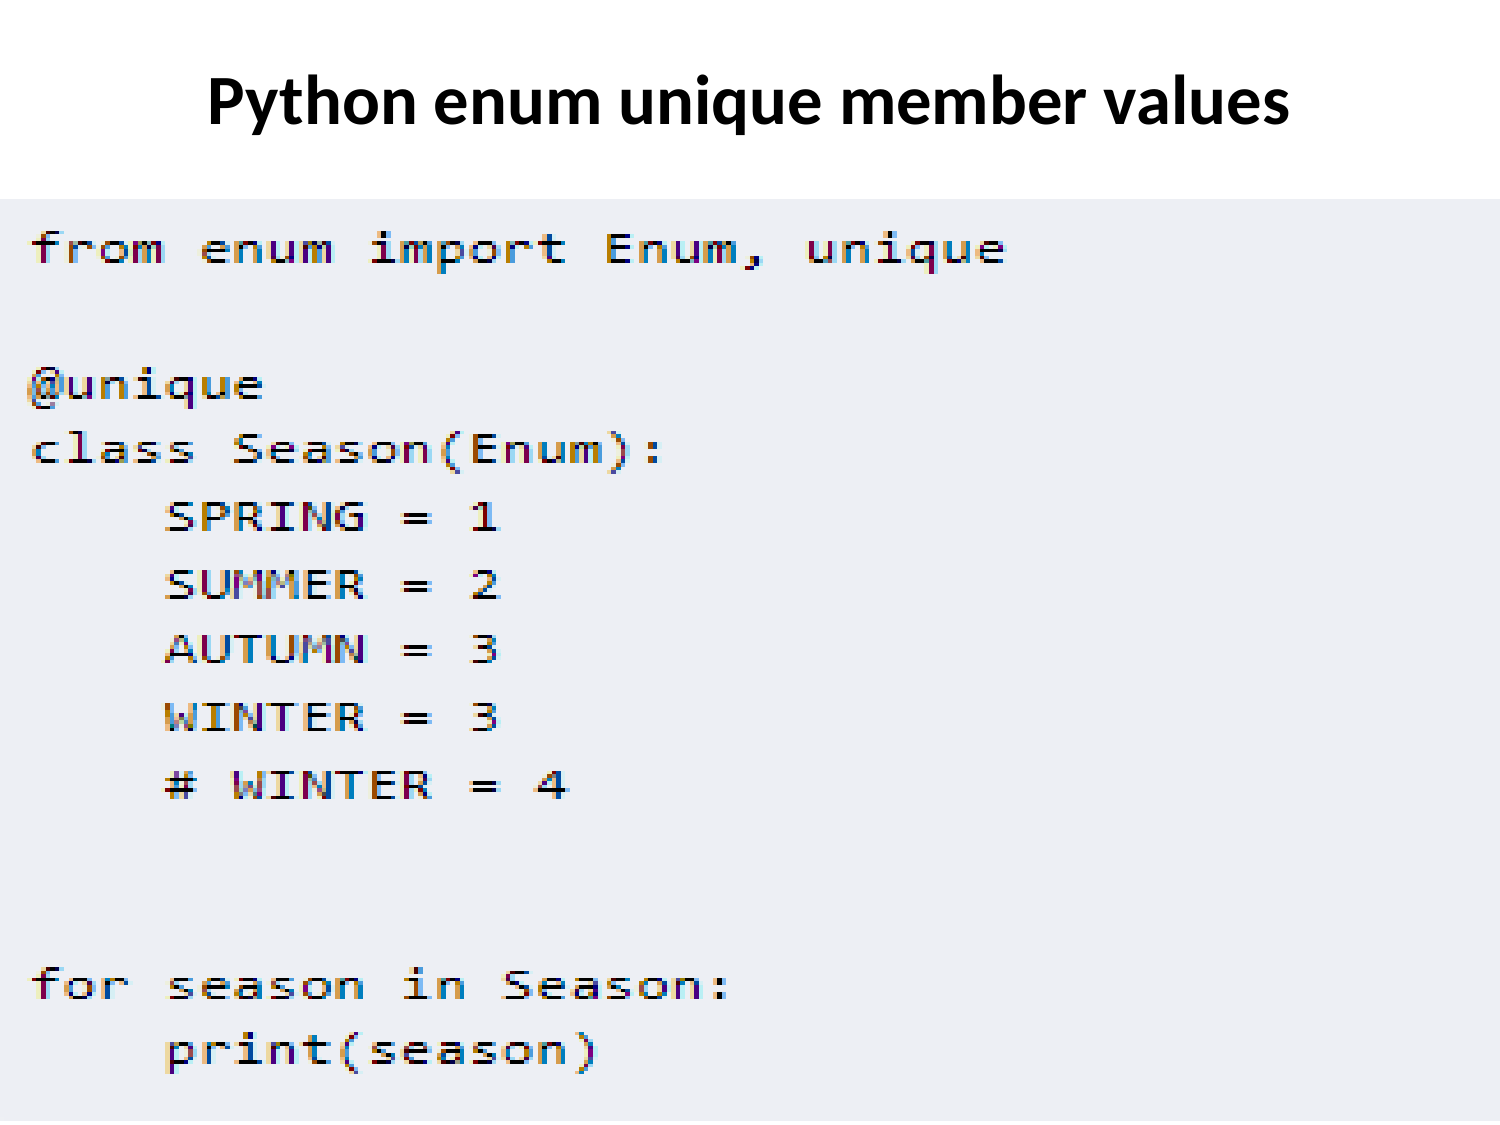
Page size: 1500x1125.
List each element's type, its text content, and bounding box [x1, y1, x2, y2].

title Python enum unique member values [75, 45, 1425, 198]
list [0, 199, 1500, 1125]
